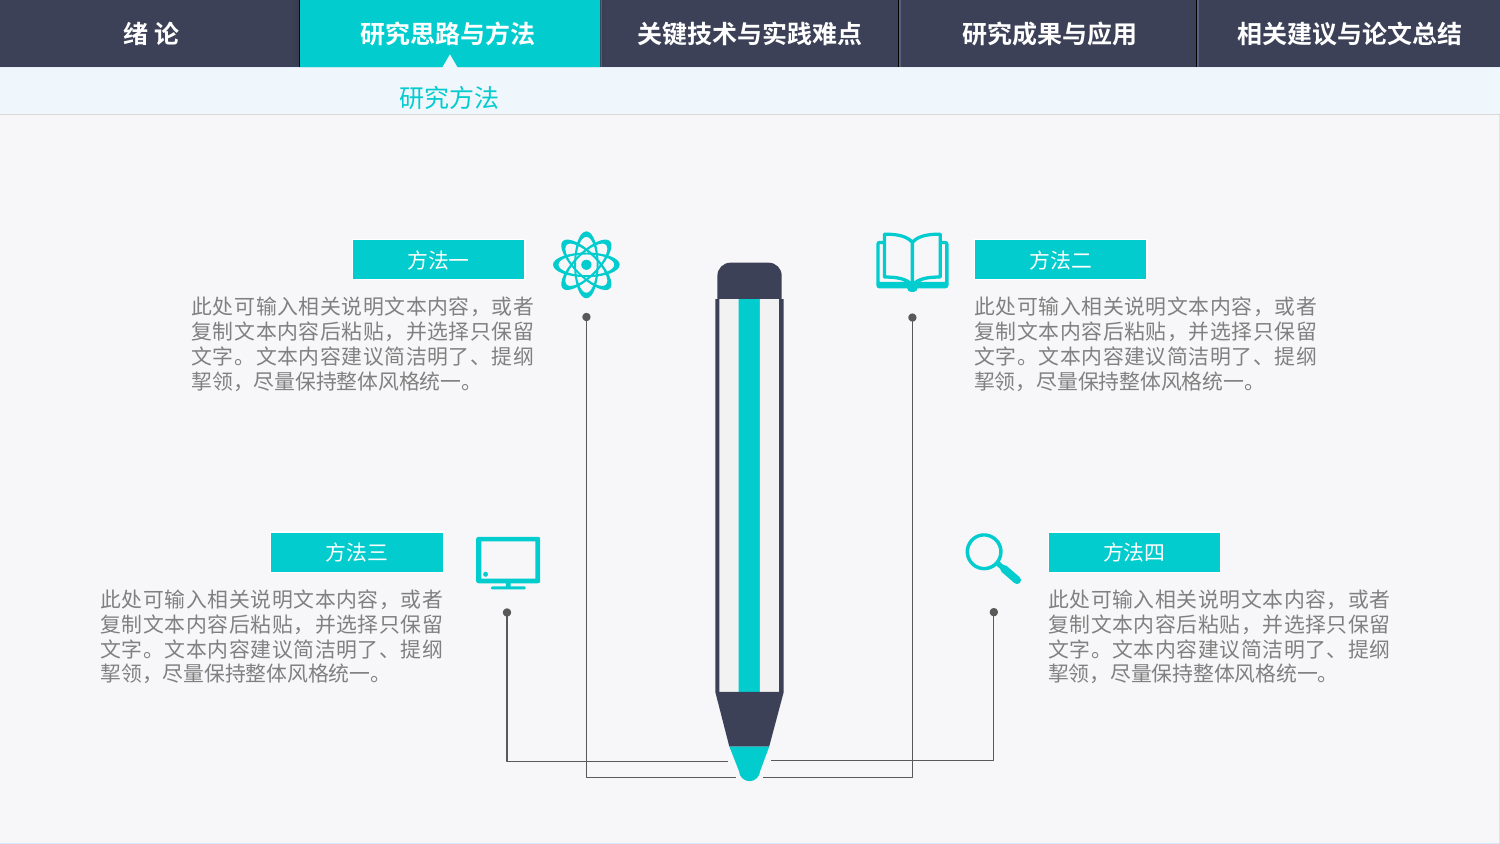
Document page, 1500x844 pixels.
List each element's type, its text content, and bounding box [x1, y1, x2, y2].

text_box [582, 312, 709, 747]
text_box 此处可输入相关说明文本内容，或者复制文本内容后粘贴，并选择只保留文字。文本内容建议简洁明了、提纲挈领，尽量保持整体风格统一。 [974, 293, 1317, 394]
text_box 方法一 [350, 237, 527, 282]
text_box [586, 762, 709, 778]
text_box 方法四 [1046, 530, 1223, 575]
text_box 方法二 [972, 237, 1149, 282]
text_box 相关建议与论文总结 [1199, 9, 1500, 59]
text_box 绪 论 [0, 9, 297, 59]
text_box [965, 533, 1022, 585]
text_box 关键技术与实践难点 [599, 9, 899, 59]
text_box [502, 608, 709, 762]
text_box 研究方法 [384, 59, 515, 120]
text_box [789, 762, 913, 778]
text_box 研究思路与方法 [297, 9, 599, 59]
text_box 此处可输入相关说明文本内容，或者复制文本内容后粘贴，并选择只保留文字。文本内容建议简洁明了、提纲挈领，尽量保持整体风格统一。 [100, 586, 444, 687]
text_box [552, 231, 620, 299]
text_box 此处可输入相关说明文本内容，或者复制文本内容后粘贴，并选择只保留文字。文本内容建议简洁明了、提纲挈领，尽量保持整体风格统一。 [191, 293, 535, 394]
text_box 方法三 [268, 530, 445, 575]
text_box 研究成果与应用 [899, 9, 1199, 59]
text_box [789, 313, 917, 748]
text_box 此处可输入相关说明文本内容，或者复制文本内容后粘贴，并选择只保留文字。文本内容建议简洁明了、提纲挈领，尽量保持整体风格统一。 [1048, 586, 1391, 687]
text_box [715, 262, 784, 782]
text_box [789, 608, 998, 762]
text_box [876, 232, 949, 292]
text_box [476, 536, 541, 590]
